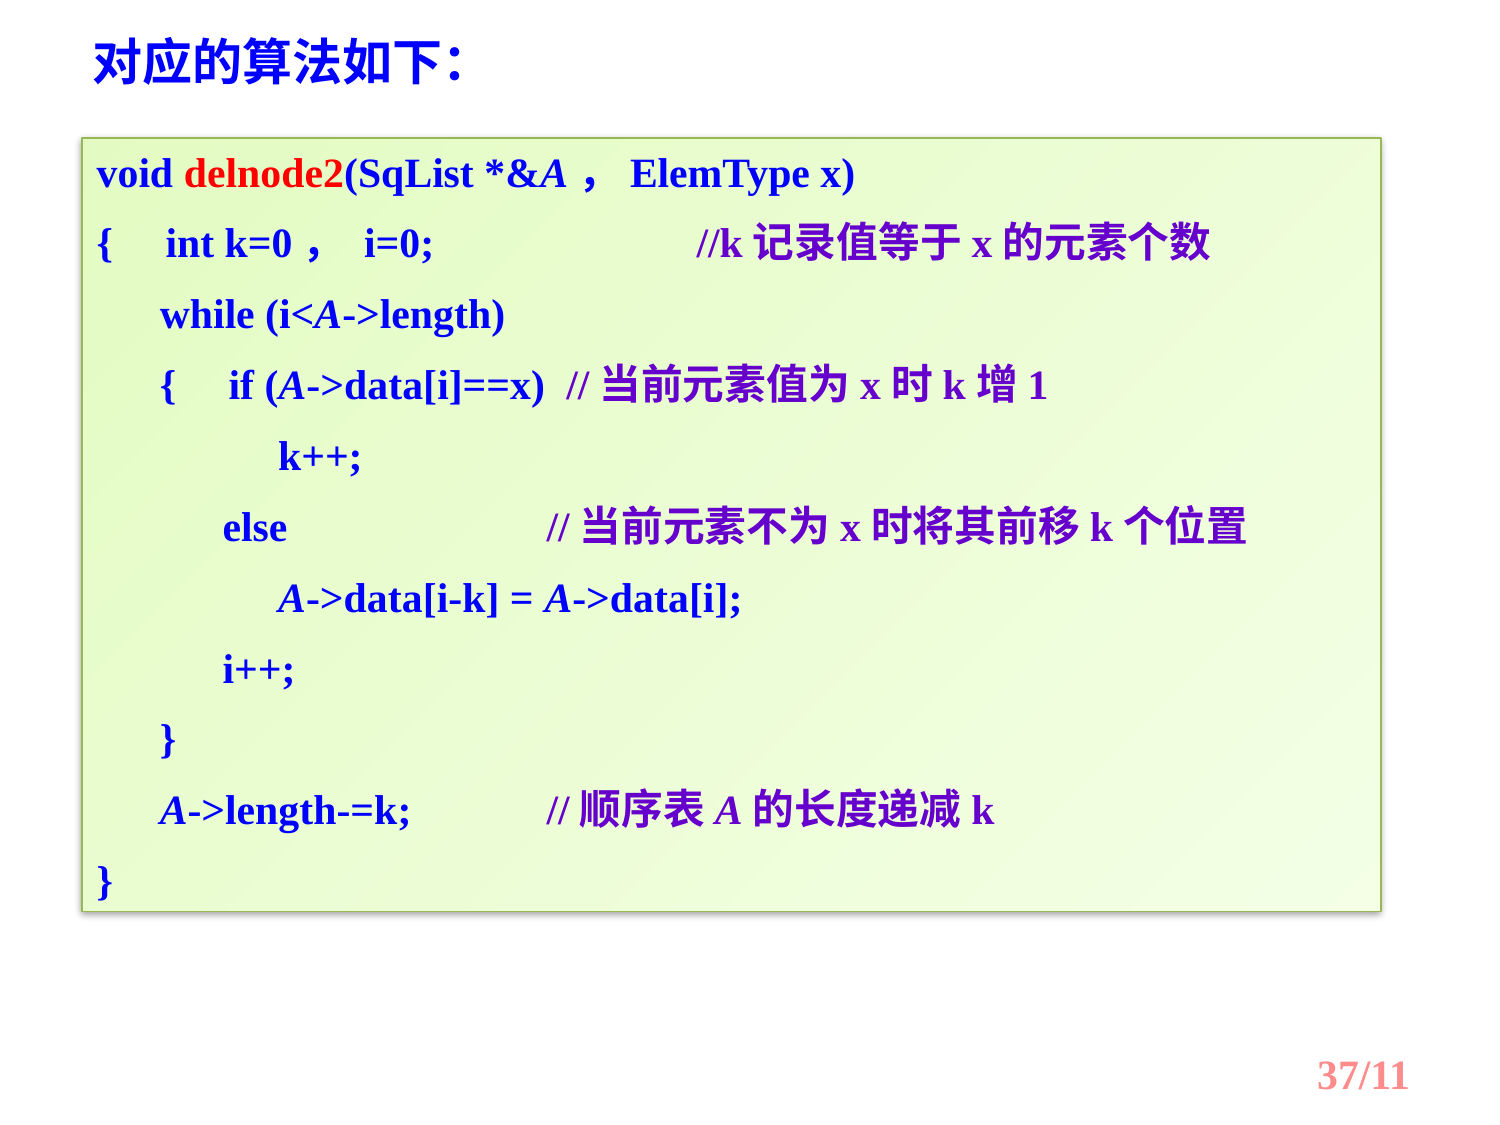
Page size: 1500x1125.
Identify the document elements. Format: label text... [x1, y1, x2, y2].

slide_number 37 [1074, 1042, 1425, 1103]
text_box 对应的算法如下： [77, 23, 763, 99]
text_box void delnode2(SqList *&A，ElemType x) { int k=0， i=0; //k记录值等于x的元素个数 while (i<A->length) { if (A->data[i]==x) //当前元素值为x时k增1 k++; else //当前元素不为x时将其前移k个位置 A->data[i-k] = A->data[i]; i++; } A->length-=k; //顺序表A的长度递减k } [81, 137, 1382, 912]
